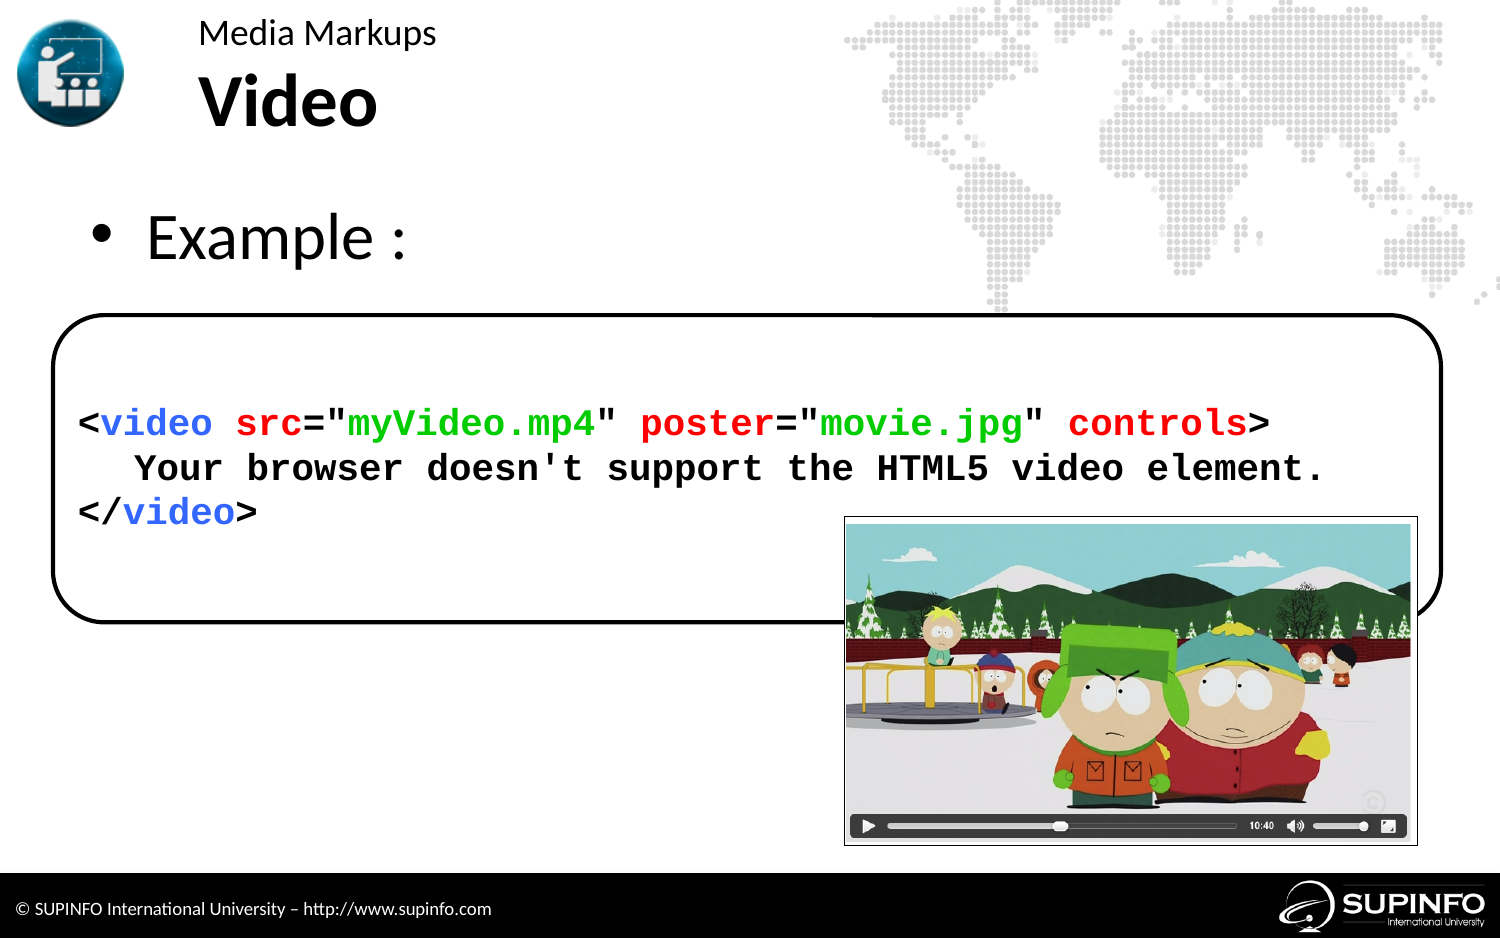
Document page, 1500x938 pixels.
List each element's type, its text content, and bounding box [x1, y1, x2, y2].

list Media Markups [183, 0, 1459, 56]
text_box [419, 28, 450, 90]
picture [1269, 870, 1494, 938]
text_box <video src="myVideo.mp4" poster="movie.jpg" controls> Your browser doesn't support the HTML5 video element. </video> [50, 313, 1444, 625]
picture [844, 0, 1500, 327]
title Video [183, 56, 1459, 138]
list Example : [75, 185, 1459, 880]
picture [17, 19, 125, 127]
picture [49, 37, 102, 75]
picture [39, 46, 101, 107]
picture [844, 515, 1418, 846]
